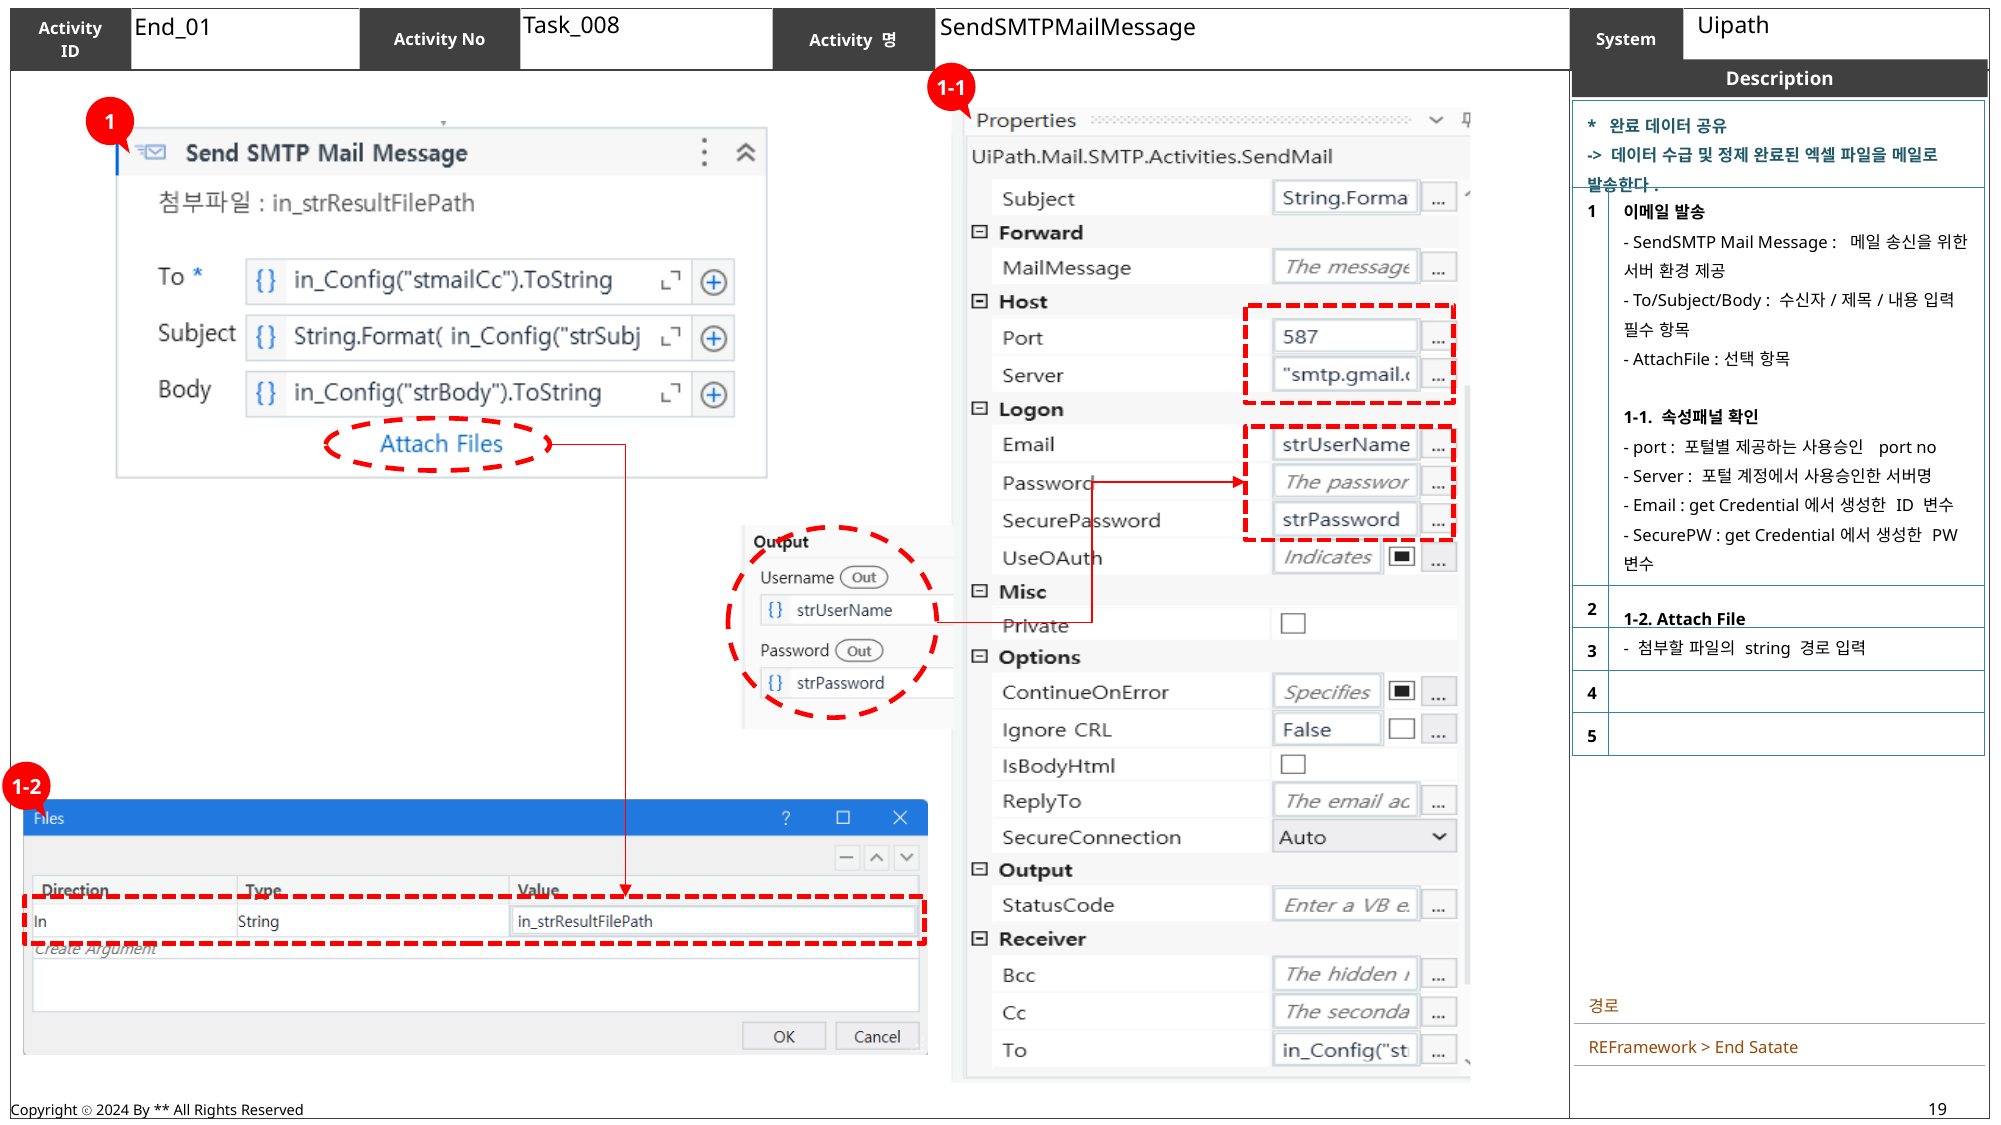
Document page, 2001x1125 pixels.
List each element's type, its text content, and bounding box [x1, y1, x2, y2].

table_cell 5 [1573, 713, 1608, 755]
text_box 1 [83, 94, 137, 145]
text_box [725, 583, 735, 662]
picture [104, 120, 779, 483]
text_box SendSMTPMailMessage [940, 12, 1527, 40]
text_box End_01 [134, 12, 393, 41]
text_box Uipath [1697, 10, 1956, 38]
table_cell REFramework > End Satate [1574, 1024, 1985, 1065]
table_cell [1609, 671, 1984, 712]
text_box Task_008 [523, 10, 771, 38]
table_cell [1609, 713, 1984, 755]
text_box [549, 444, 626, 898]
table_cell 2 [1573, 586, 1608, 627]
table_cell [1609, 628, 1984, 670]
picture [22, 799, 928, 1055]
table_header * 완료 데이터 공유 -> 데이터 수급 및 정제 완료된 엑셀 파일을 메일로 발송한다. [1573, 101, 1984, 187]
table_header 경로 [1574, 980, 1985, 1023]
table_cell [1609, 586, 1984, 627]
text_box 1-1 [925, 60, 978, 113]
table_cell 1 [1573, 188, 1608, 585]
table_cell 3 [1573, 628, 1608, 670]
picture [740, 107, 1471, 1083]
table_cell 4 [1573, 671, 1608, 712]
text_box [936, 481, 1246, 623]
slide_number 19 [1886, 1095, 1989, 1125]
text_box 1-2 [0, 759, 53, 811]
table_cell 이메일 발송 - SendSMTP Mail Message : 메일 송신을 위한 서버 환경 제공 - To/Subject/Body : 수신자/제목/내용 입력 필수 항목 - AttachFile :선택 항목 1-1. 속성패널 확인 - port : 포털별 제공하는 사용승인 port no - Server : 포털 계정에서 사용승인한 서버명 - Email : get Credential에서 생성한 ID 변수 - SecurePW : get Credential에서 생성한 PW 변수 1-2. Attach File - 첨부할 파일의 string 경로 입력 [1609, 188, 1984, 585]
